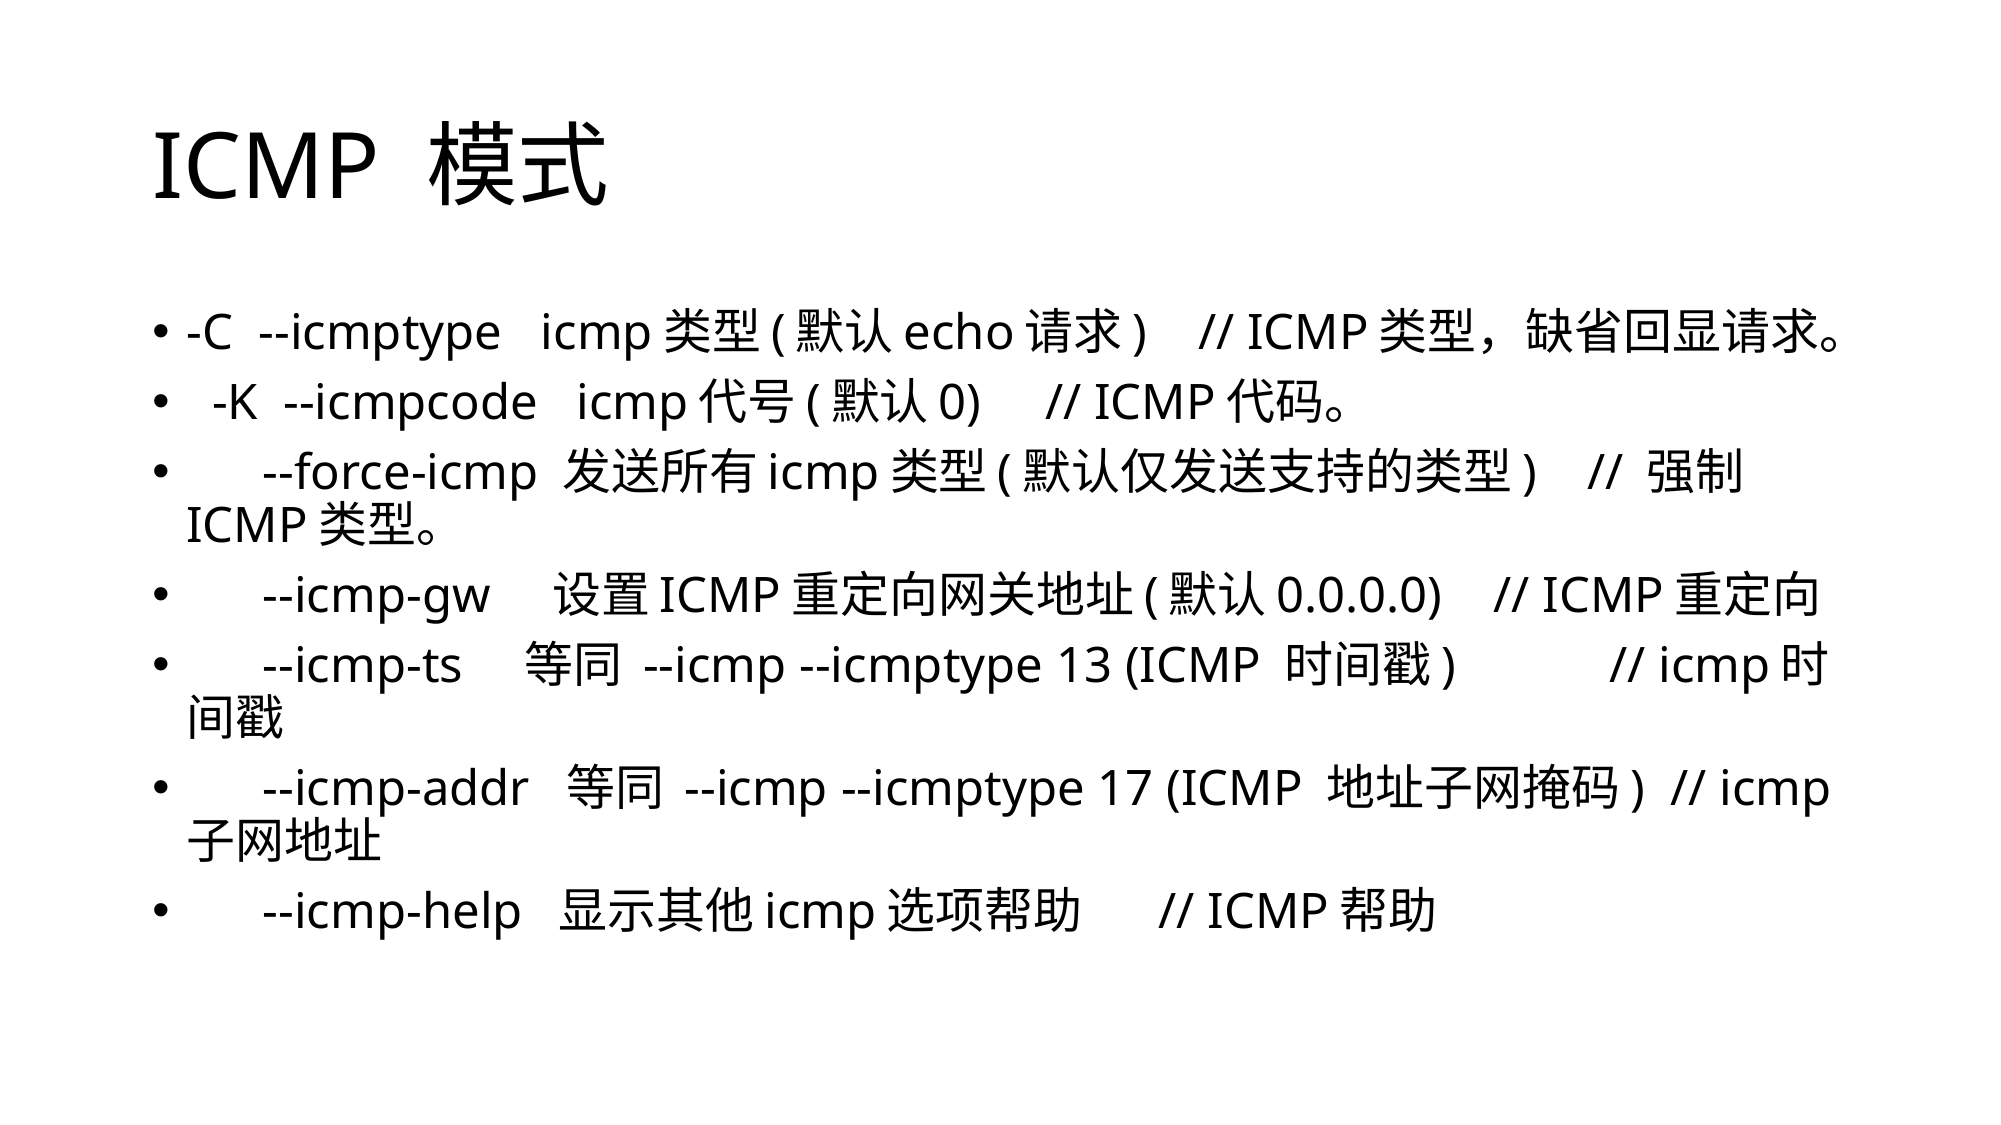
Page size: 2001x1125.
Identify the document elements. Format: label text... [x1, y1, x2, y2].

title ICMP 模式 [137, 59, 1863, 278]
list -C --icmptype icmp类型(默认echo请求) // ICMP类型，缺省回显请求。 -K --icmpcode icmp代号(默认0) // ICMP代码。 --force-icmp 发送所有icmp类型(默认仅发送支持的类型) // 强制ICMP类型。 --icmp-gw 设置ICMP重定向网关地址(默认0.0.0.0) // ICMP重定向 --icmp-ts 等同 --icmp --icmptype 13 (ICMP 时间戳) // icmp时间戳 --icmp-addr 等同 --icmp --icmptype 17 (ICMP 地址子网掩码) // icmp子网地址 --icmp-help 显示其他icmp选项帮助 // ICMP帮助 [137, 299, 1863, 1014]
